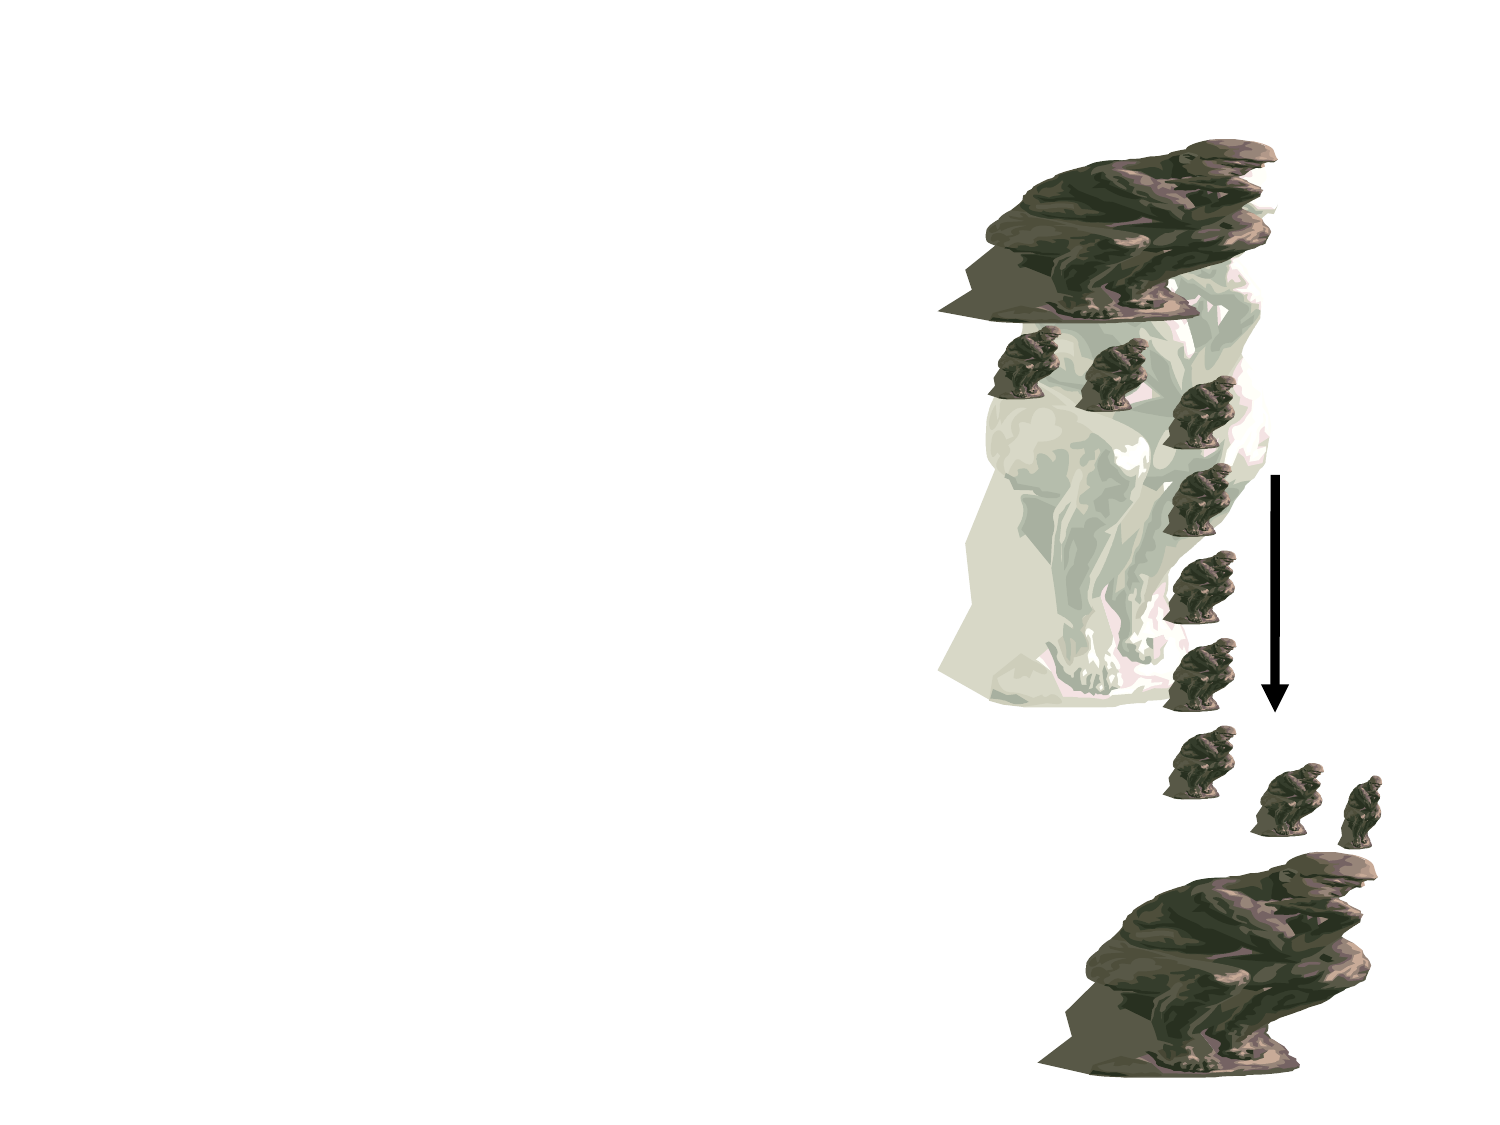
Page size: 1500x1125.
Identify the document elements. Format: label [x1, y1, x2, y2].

text_box [937, 137, 1383, 1080]
